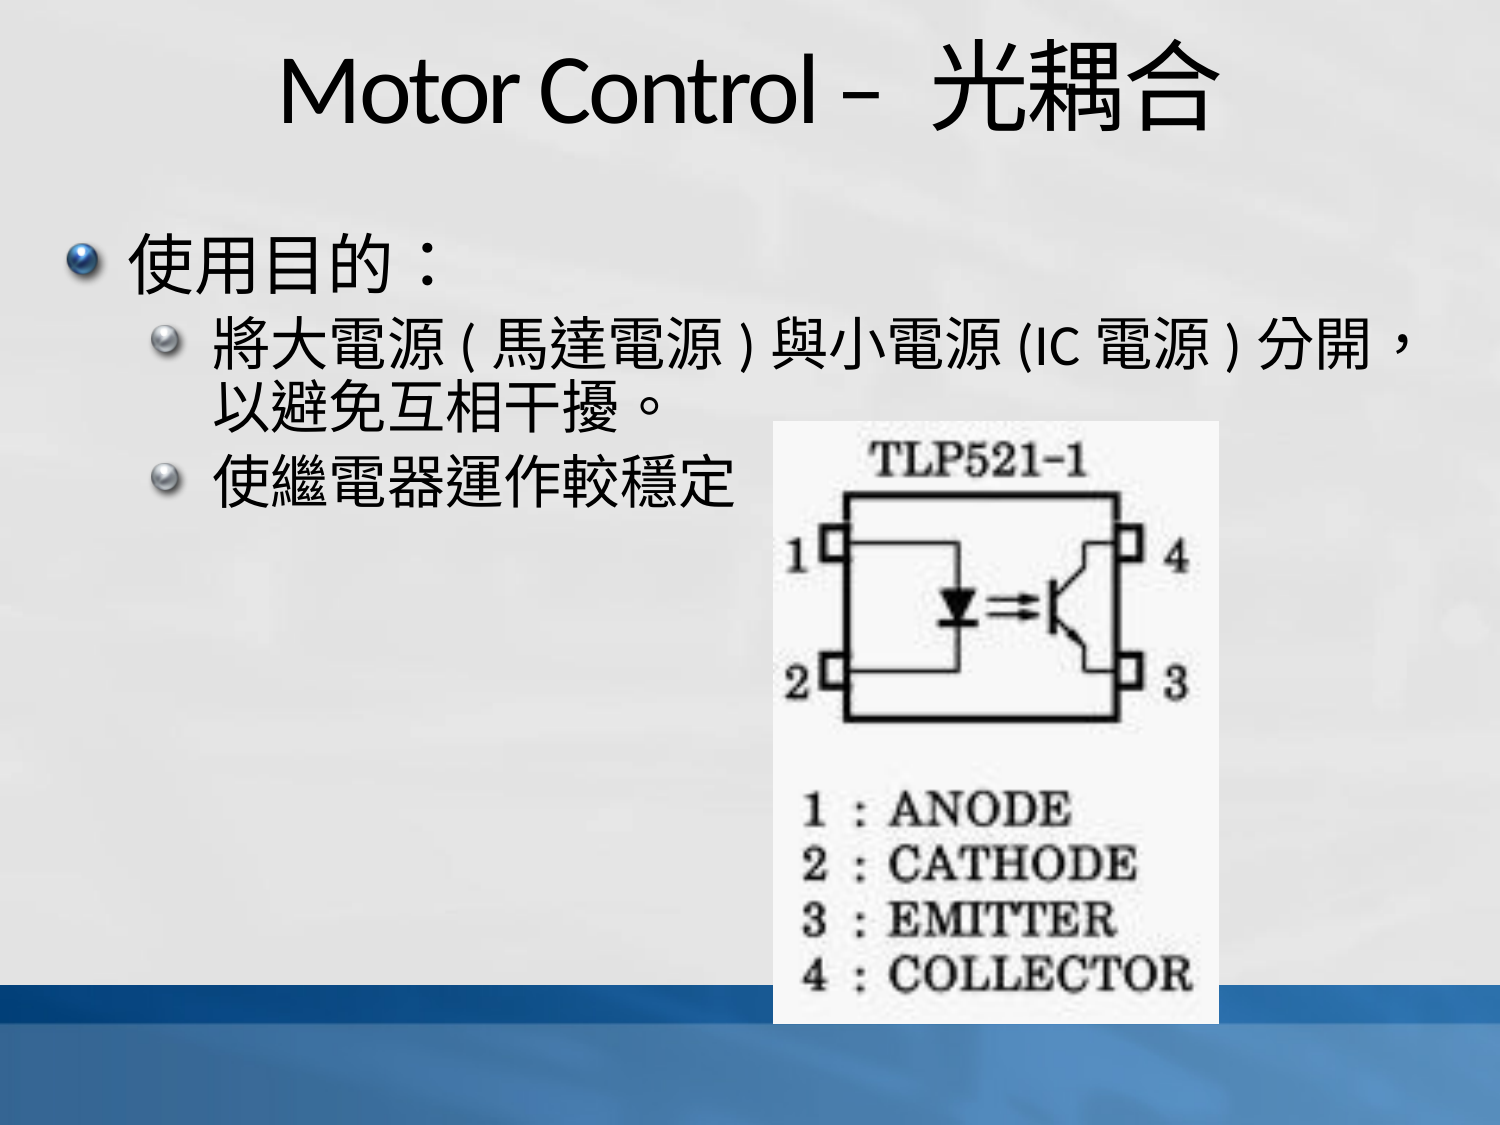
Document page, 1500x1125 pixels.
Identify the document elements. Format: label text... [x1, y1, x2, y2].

list 使用目的： 將大電源(馬達電源)與小電源(IC電源)分開，以避免互相干擾。 使繼電器運作較穩定 [62, 231, 1438, 524]
picture [0, 0, 1500, 1125]
title Motor Control – 光耦合 [62, 37, 1438, 147]
